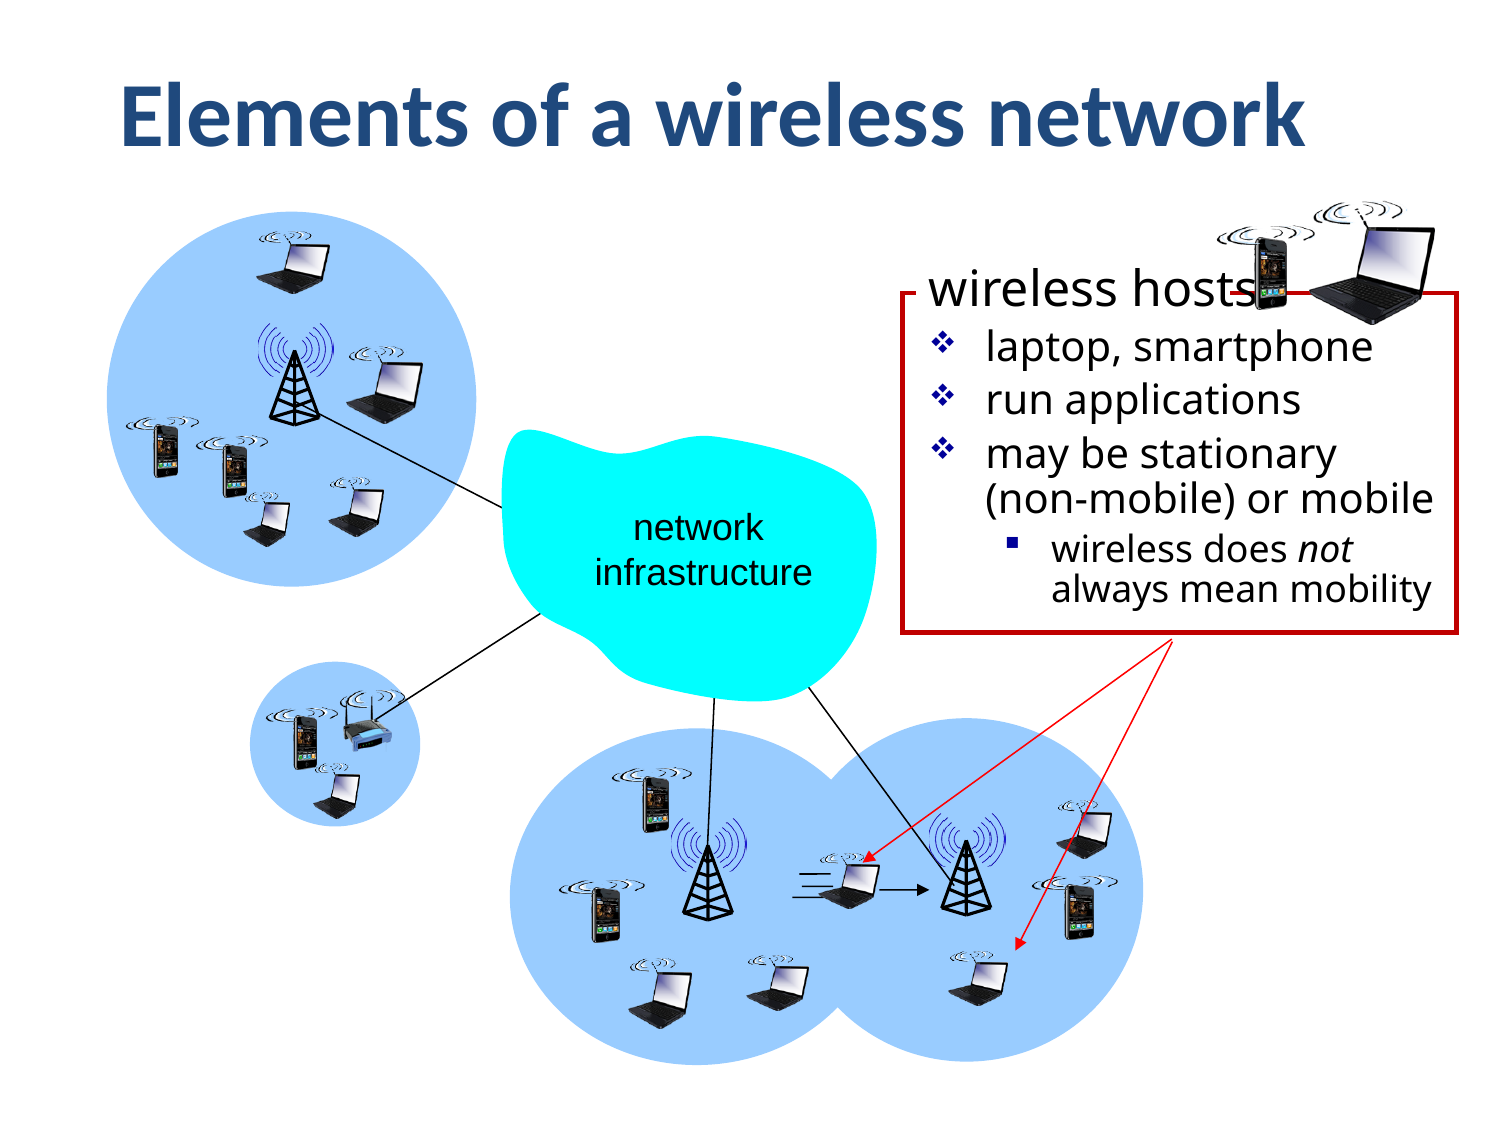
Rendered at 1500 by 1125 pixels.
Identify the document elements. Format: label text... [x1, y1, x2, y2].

text_box [831, 718, 1040, 850]
text_box [509, 728, 883, 1066]
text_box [242, 489, 290, 547]
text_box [257, 323, 334, 426]
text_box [1216, 224, 1315, 310]
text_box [194, 434, 269, 498]
title Elements of a wireless network [75, 31, 1351, 189]
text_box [1309, 198, 1436, 326]
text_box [1031, 874, 1119, 940]
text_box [346, 344, 424, 425]
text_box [256, 229, 331, 294]
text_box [264, 706, 339, 770]
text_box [498, 419, 887, 709]
text_box [362, 704, 421, 823]
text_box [557, 878, 645, 943]
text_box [328, 475, 384, 537]
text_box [1056, 798, 1112, 860]
text_box [249, 661, 396, 823]
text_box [611, 766, 692, 833]
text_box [124, 414, 199, 478]
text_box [628, 956, 692, 1029]
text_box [948, 949, 1008, 1006]
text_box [929, 812, 1006, 916]
text_box [902, 292, 914, 633]
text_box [671, 817, 748, 921]
text_box [1015, 929, 1027, 951]
text_box [885, 883, 924, 897]
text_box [339, 687, 406, 753]
text_box wireless hosts laptop, smartphone run applications may be stationary (non-mobile) or mobile wireless does not always mean mobility [914, 255, 1457, 680]
text_box [106, 211, 477, 587]
text_box [838, 734, 1144, 1062]
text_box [817, 851, 881, 910]
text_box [746, 953, 809, 1011]
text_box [313, 761, 360, 819]
